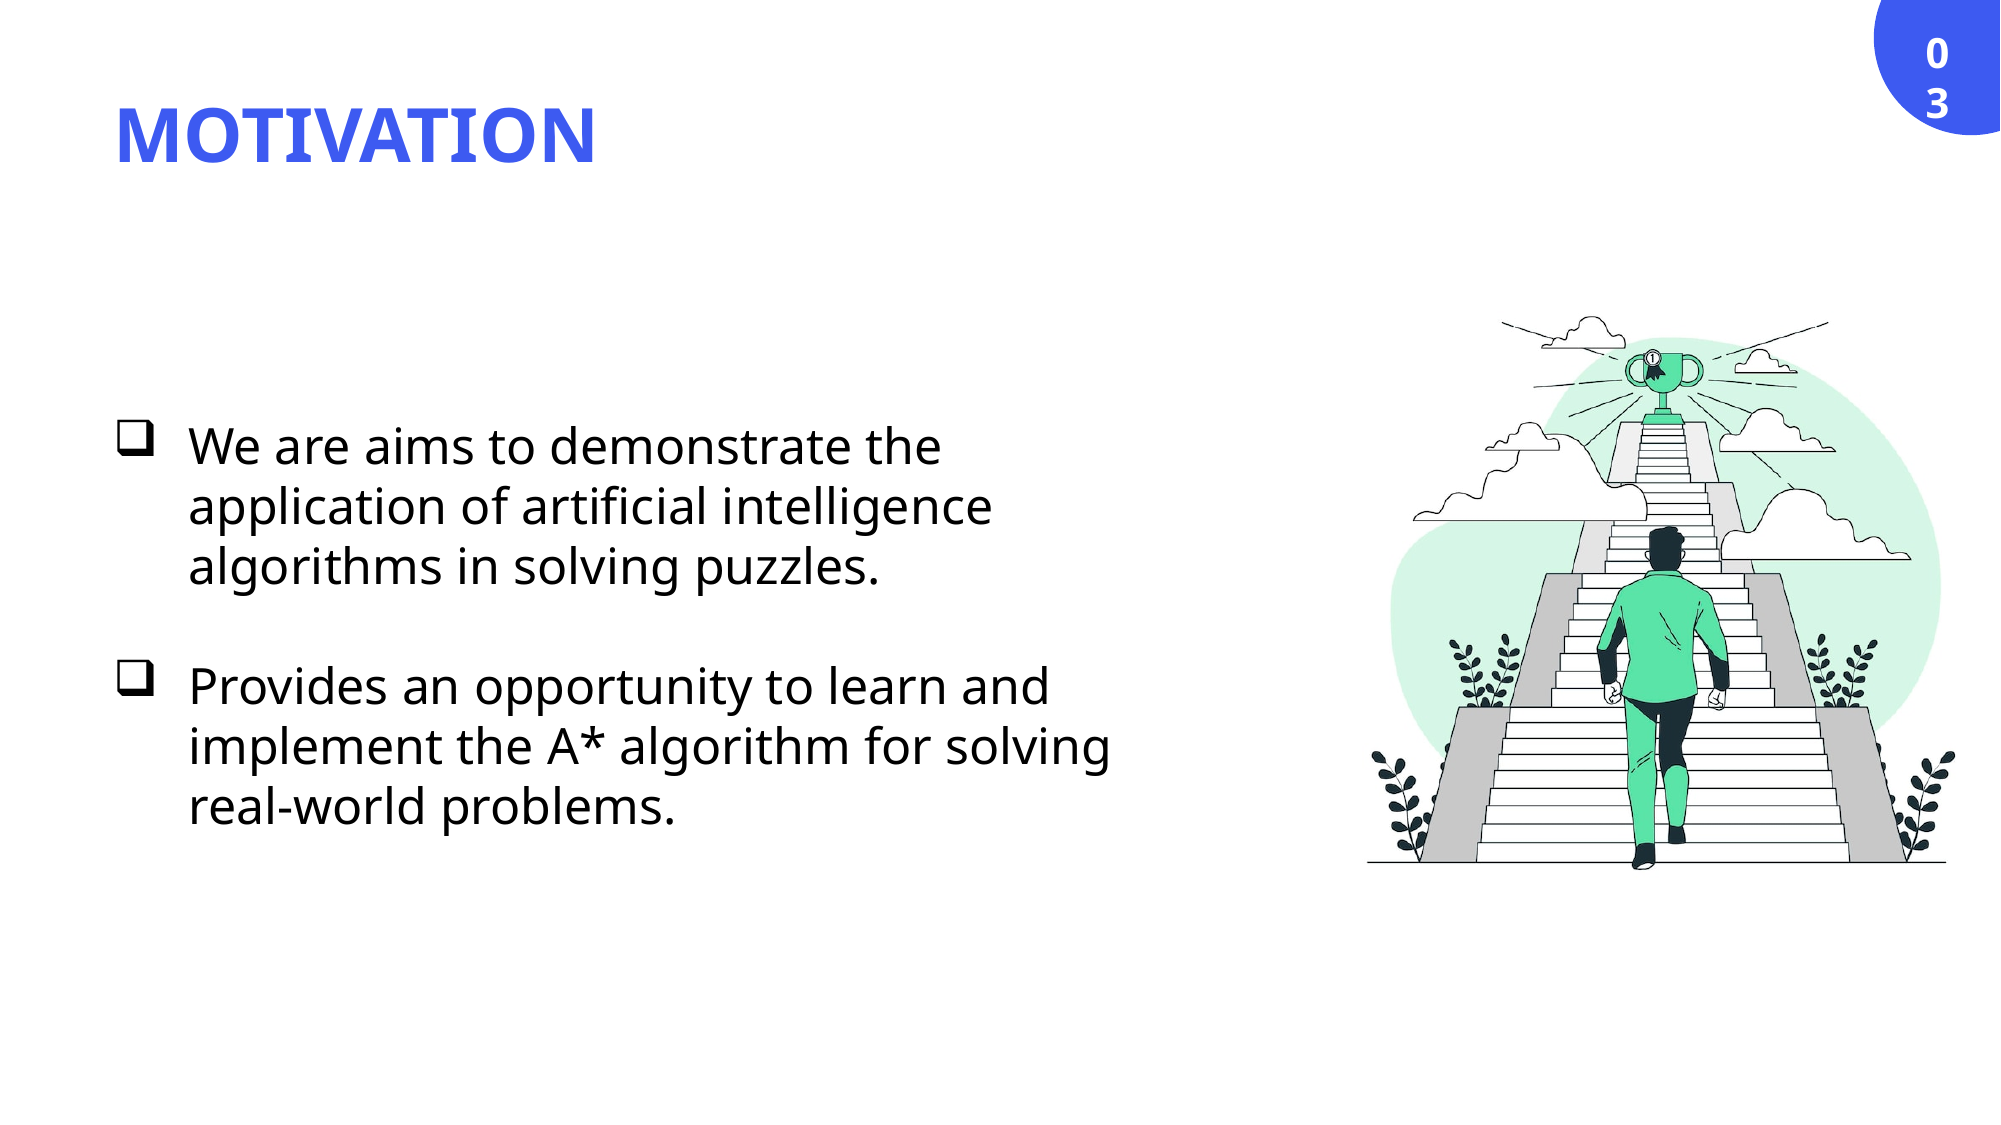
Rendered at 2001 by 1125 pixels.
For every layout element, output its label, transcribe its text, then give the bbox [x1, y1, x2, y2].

text_box MOTIVATION [98, 80, 844, 186]
text_box We are aims to demonstrate the application of artificial intelligence algorithms in solving puzzles. Provides an opportunity to learn and implement the A* algorithm for solving real-world problems. [98, 407, 1178, 842]
picture [1348, 284, 1972, 909]
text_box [1873, 0, 2000, 136]
